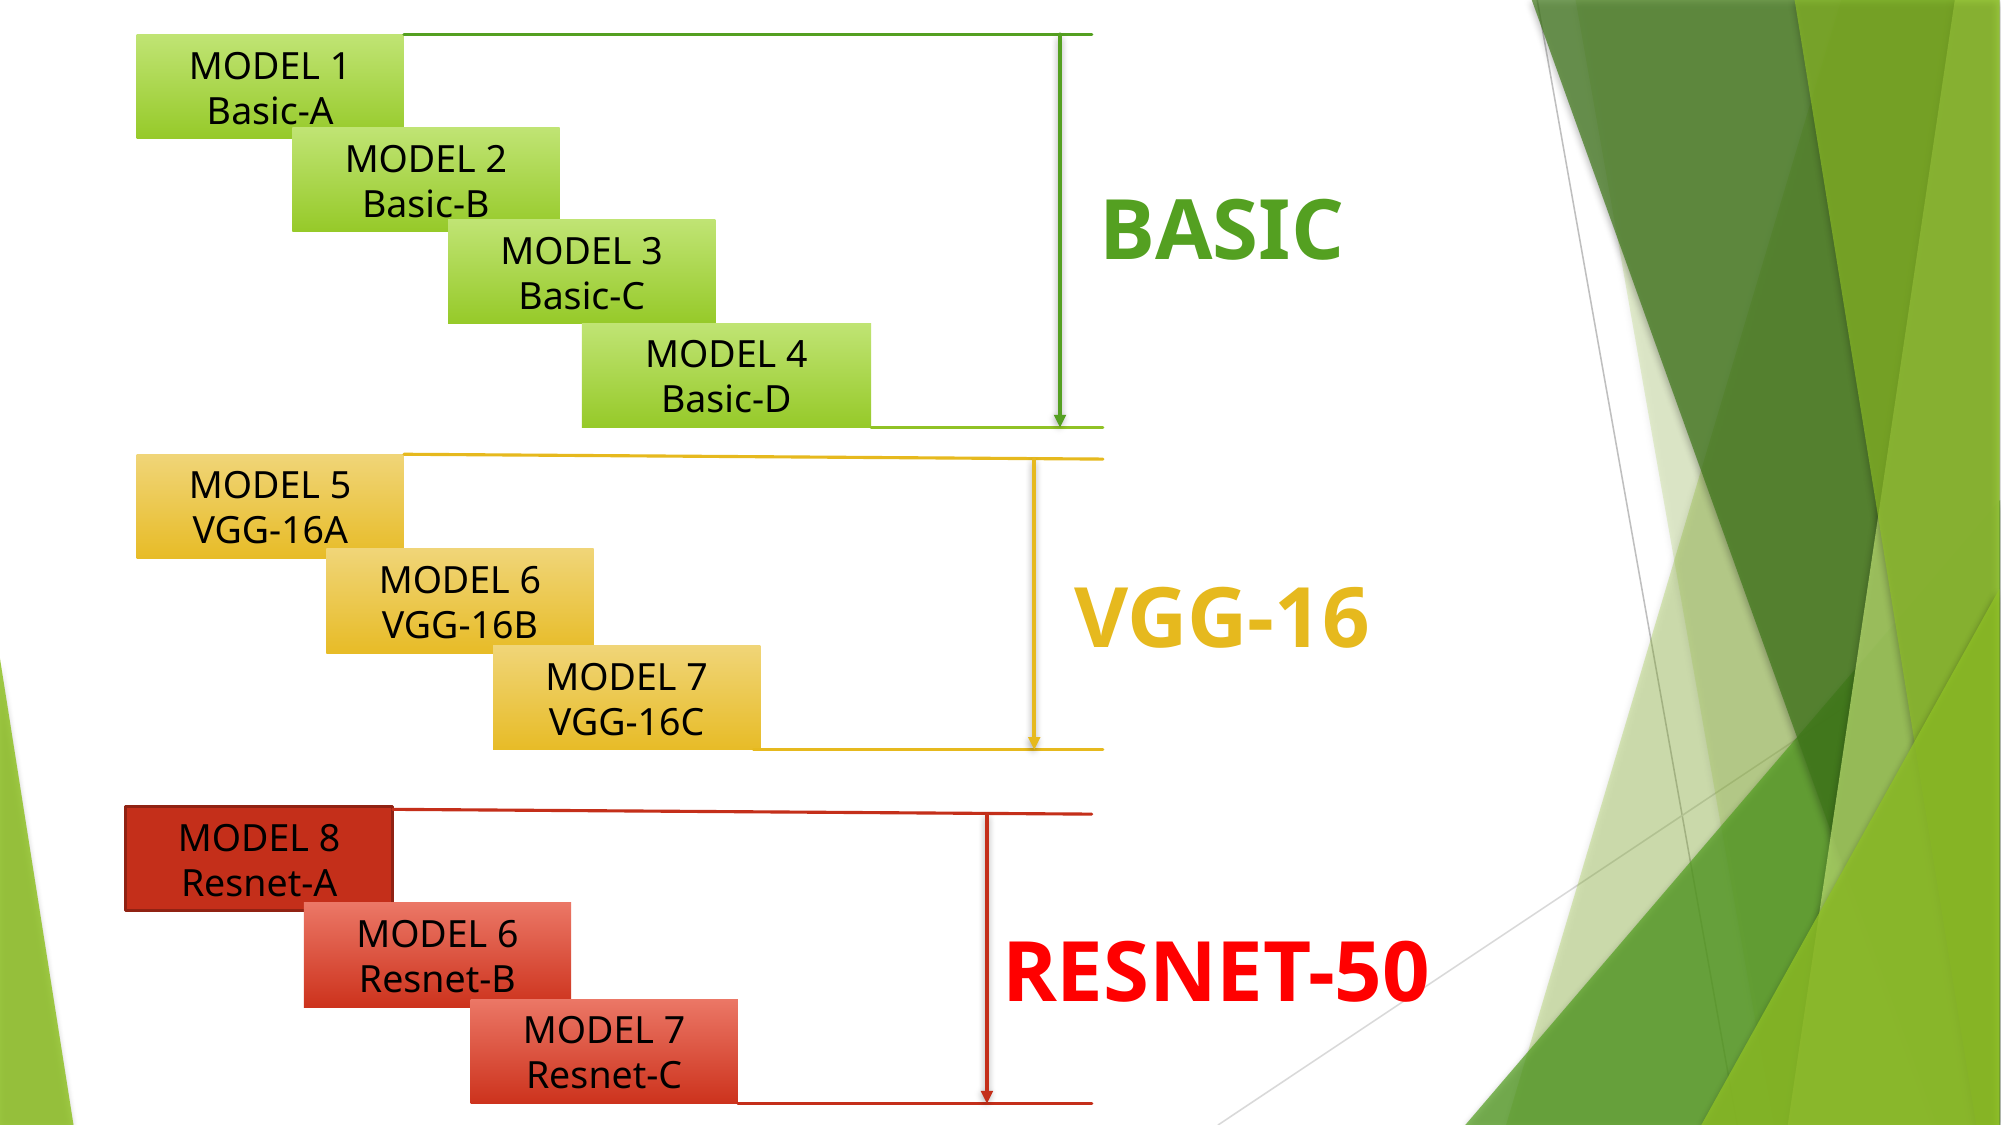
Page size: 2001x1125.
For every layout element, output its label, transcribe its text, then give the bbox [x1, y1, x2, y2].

text_box RESNET-50 [993, 910, 1446, 1026]
text_box MODEL 6 VGG-16B [326, 548, 594, 654]
text_box MODEL 5 VGG-16A [136, 454, 404, 559]
text_box VGG-16 [1059, 556, 1385, 672]
text_box MODEL 4 Basic-D [581, 323, 872, 428]
text_box MODEL 2 Basic-B [292, 127, 560, 232]
text_box MODEL 3 Basic-C [448, 219, 716, 324]
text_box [403, 453, 1104, 460]
text_box MODEL 1 Basic-A [136, 34, 404, 139]
text_box MODEL 8 Resnet-A [124, 805, 394, 912]
text_box MODEL 6 Resnet-B [303, 902, 572, 1008]
text_box MODEL 7 Resnet-C [470, 999, 738, 1104]
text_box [392, 808, 1093, 815]
text_box BASIC [1084, 168, 1360, 284]
text_box MODEL 7 VGG-16C [493, 645, 761, 750]
